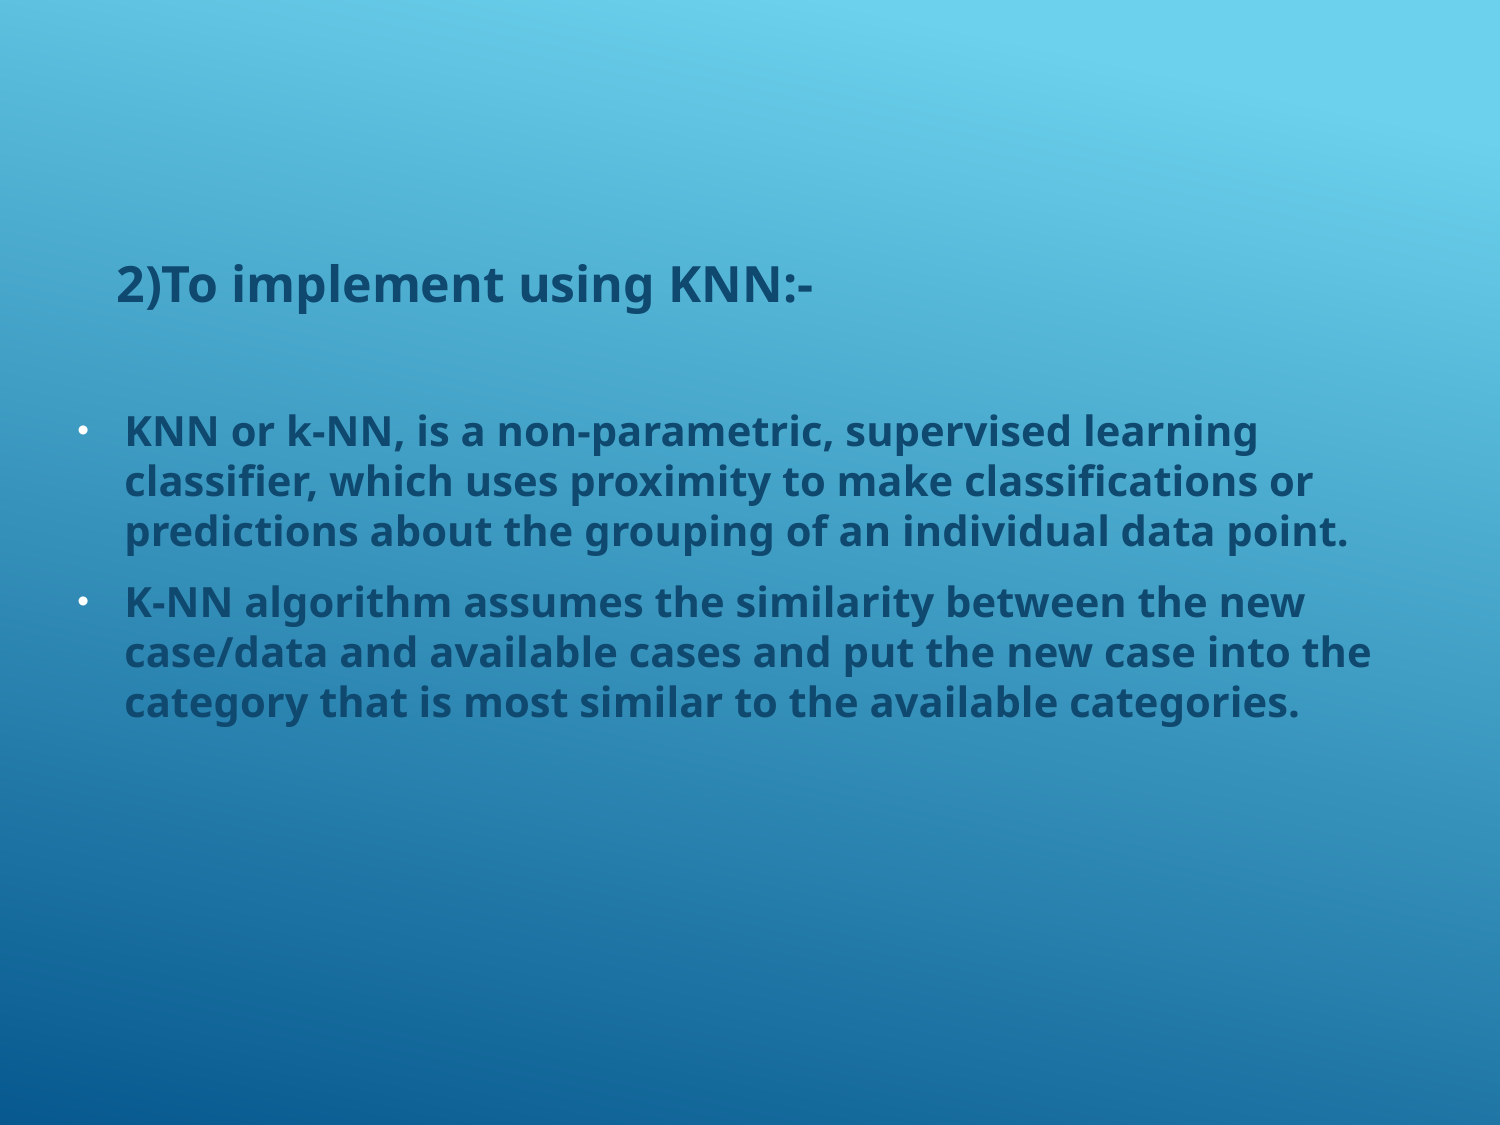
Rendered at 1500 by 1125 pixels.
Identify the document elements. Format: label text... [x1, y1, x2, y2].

list 2)To implement using KNN:- KNN or k-NN, is a non-parametric, supervised learning classifier, which uses proximity to make classifications or predictions about the grouping of an individual data point. K-NN algorithm assumes the similarity between the new case/data and available cases and put the new case into the category that is most similar to the available categories. [62, 174, 1475, 1088]
